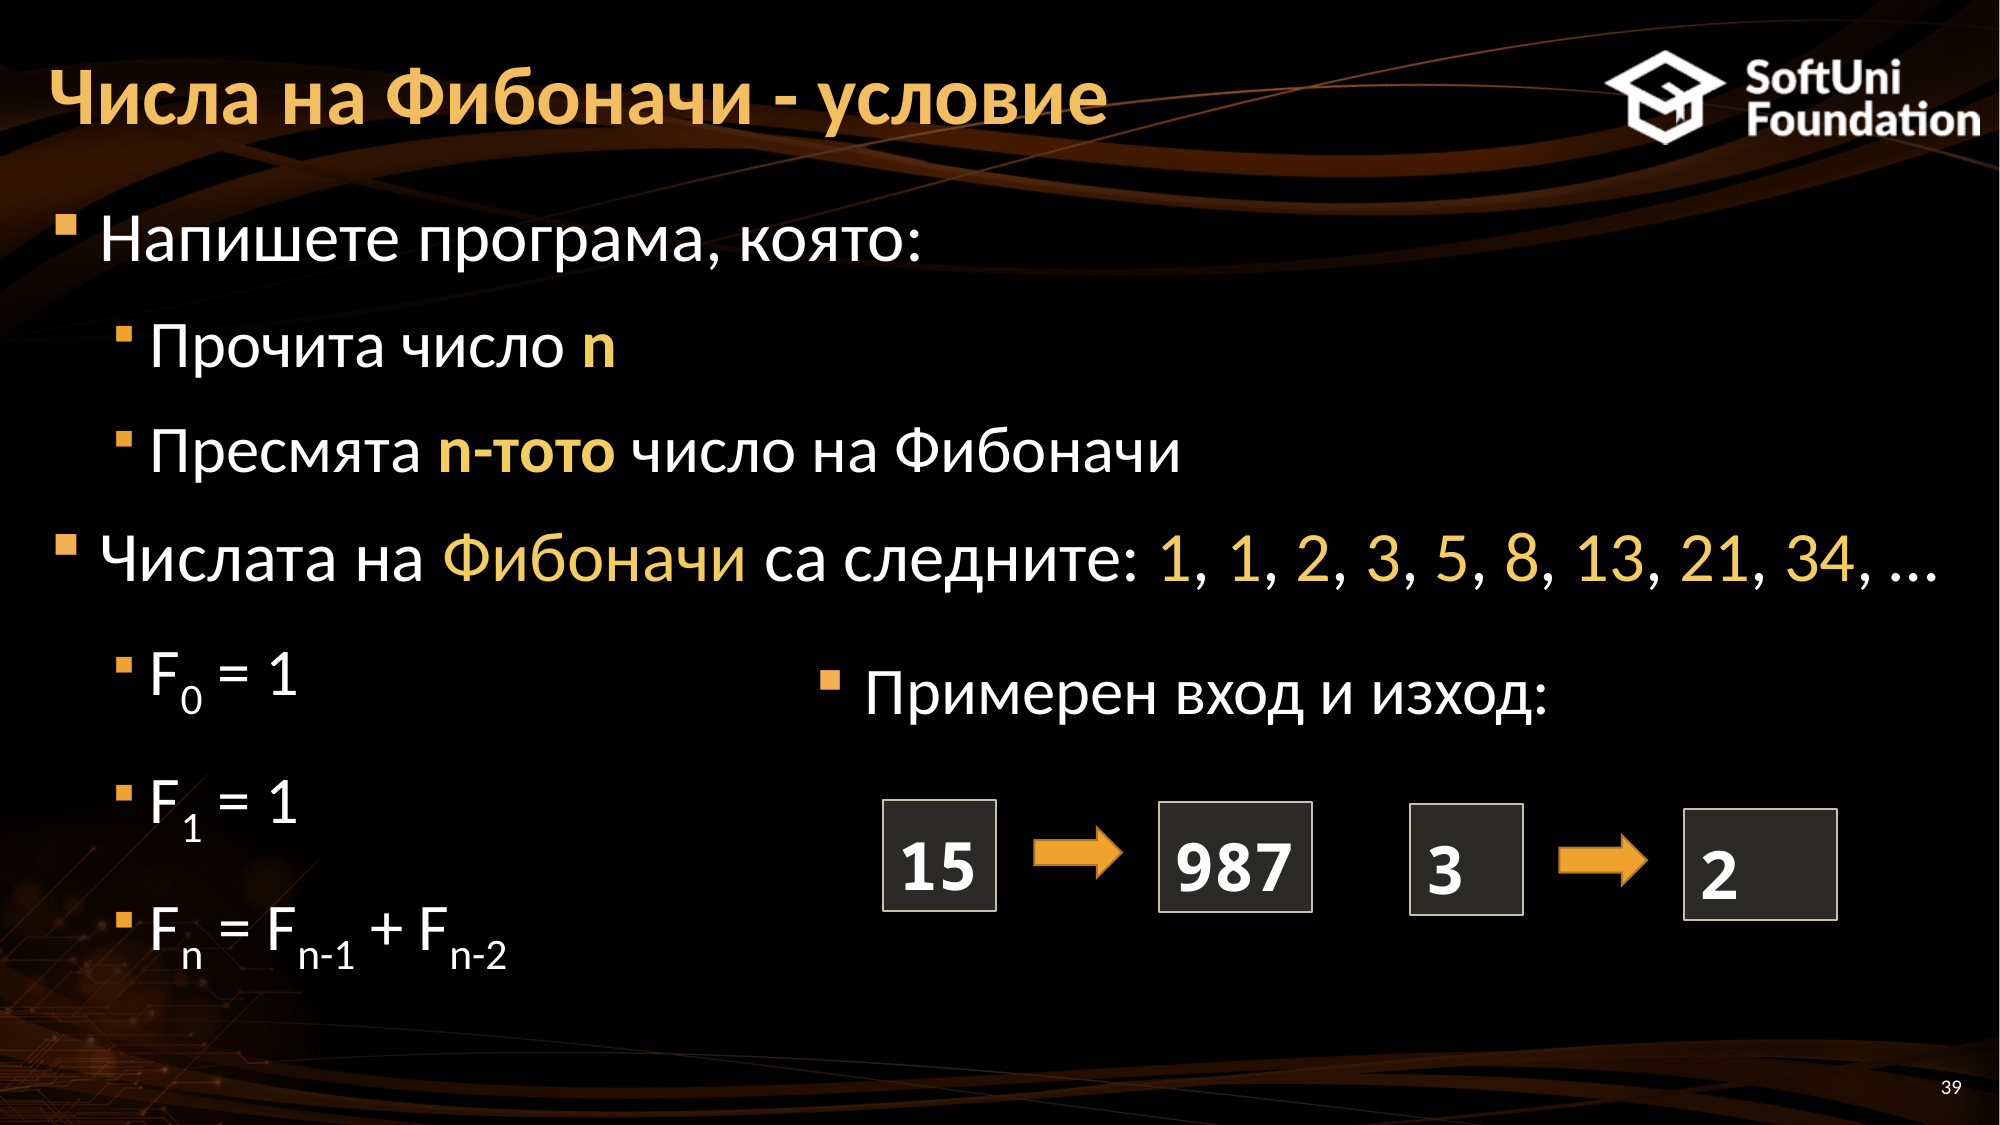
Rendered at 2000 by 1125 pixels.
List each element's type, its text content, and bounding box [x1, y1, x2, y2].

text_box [1410, 804, 1838, 915]
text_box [883, 799, 1313, 913]
slide_number 39 [1897, 1099, 1968, 1103]
list Напишете програма, която: Прочита число n Пресмята n-тото число на Фибоначи Числата на Фибоначи са следните: 1, 1, 2, 3, 5, 8, 13, 21, 34, … F0 = 1 F1 = 1 Fn = Fn-1 + Fn-2 [32, 185, 1969, 1099]
text_box Примерен вход и изход: [799, 637, 1875, 736]
picture [0, 0, 2000, 1125]
title Числа на Фибоначи - условие [30, 6, 1602, 189]
